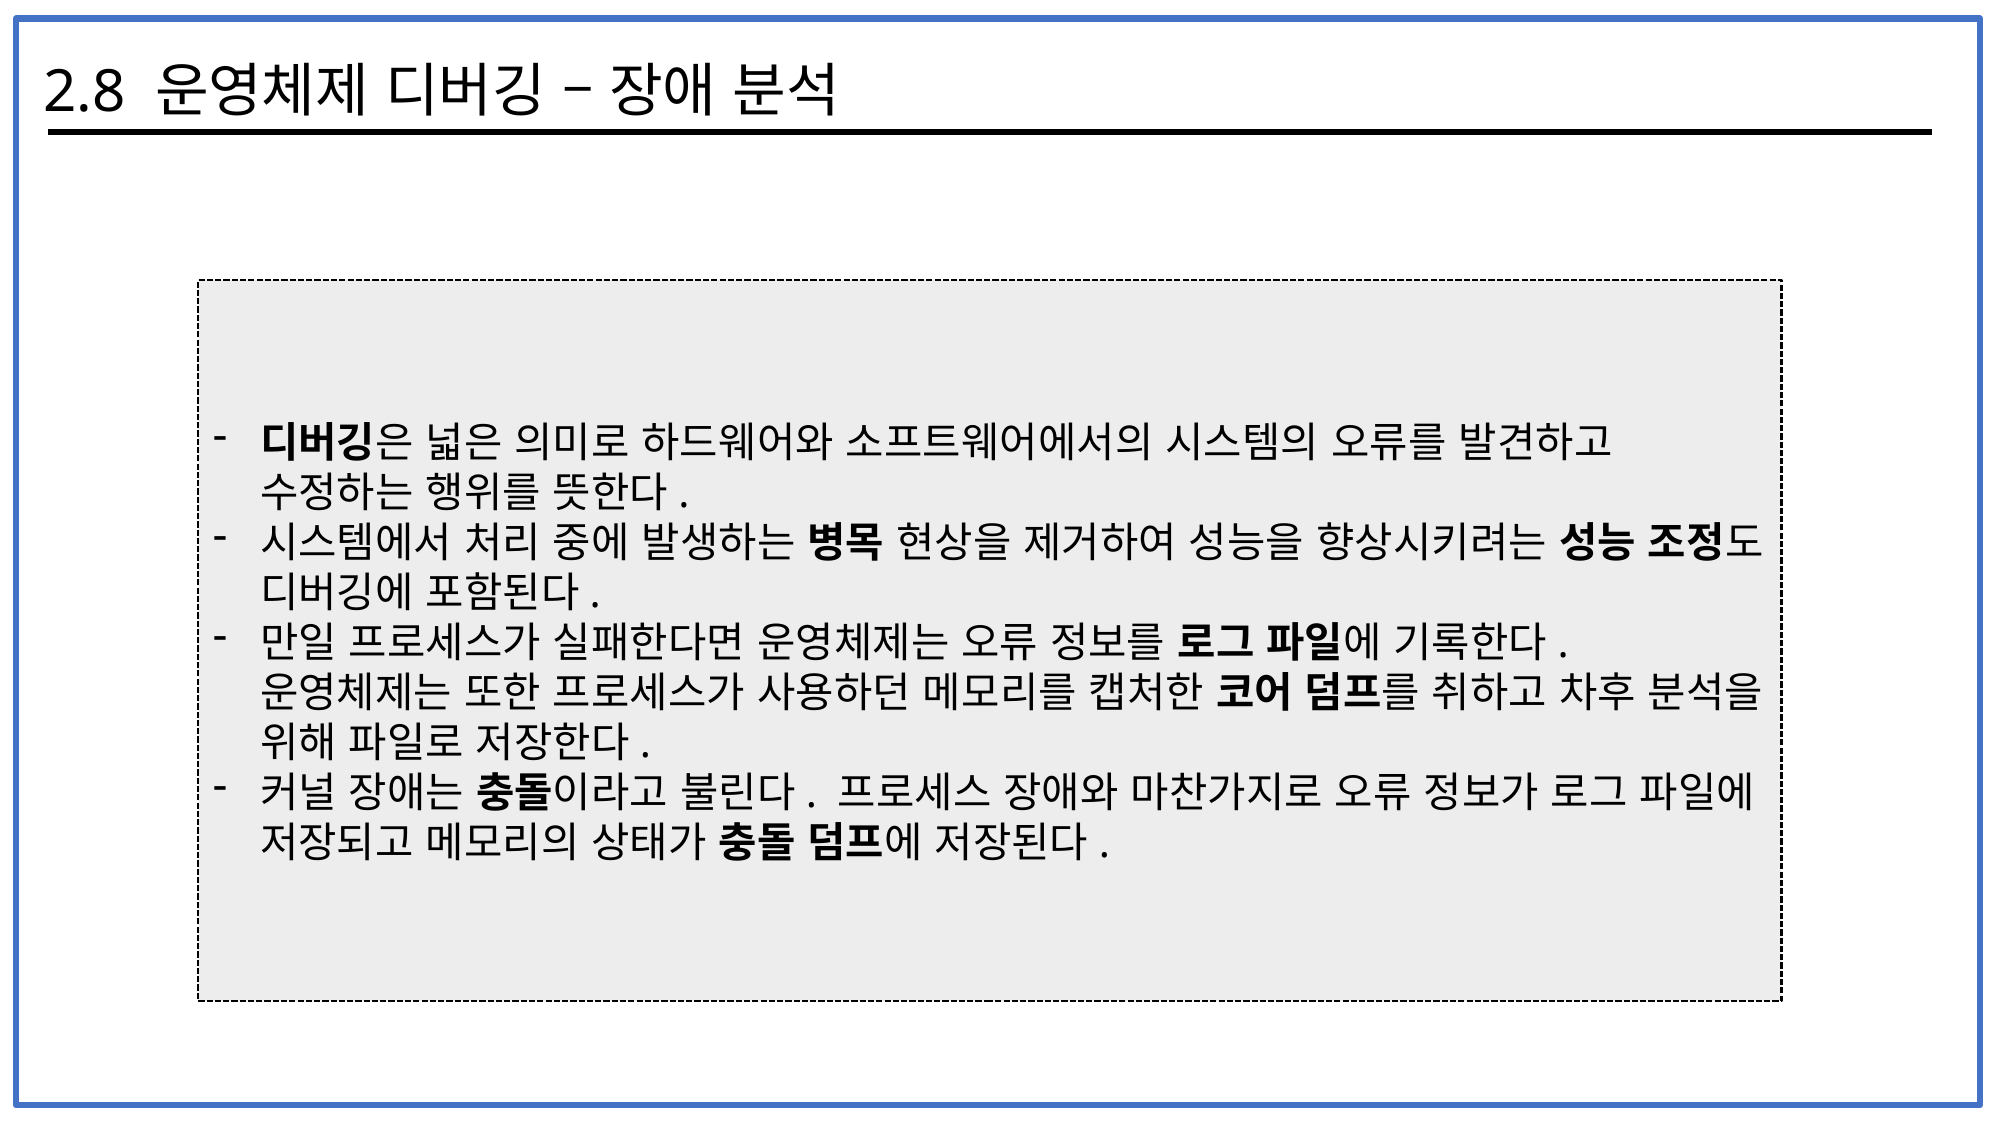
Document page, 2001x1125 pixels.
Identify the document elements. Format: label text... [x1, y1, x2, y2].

text_box [16, 18, 1980, 1106]
text_box 디버깅은 넓은 의미로 하드웨어와 소프트웨어에서의 시스템의 오류를 발견하고 수정하는 행위를 뜻한다. 시스템에서 처리 중에 발생하는 병목 현상을 제거하여 성능을 향상시키려는 성능 조정도 디버깅에 포함된다. 만일 프로세스가 실패한다면 운영체제는 오류 정보를 로그 파일에 기록한다. 운영체제는 또한 프로세스가 사용하던 메모리를 캡처한 코어 덤프를 취하고 차후 분석을 위해 파일로 저장한다. 커널 장애는 충돌이라고 불린다. 프로세스 장애와 마찬가지로 오류 정보가 로그 파일에 저장되고 메모리의 상태가 충돌 덤프에 저장된다. [198, 279, 1782, 1001]
